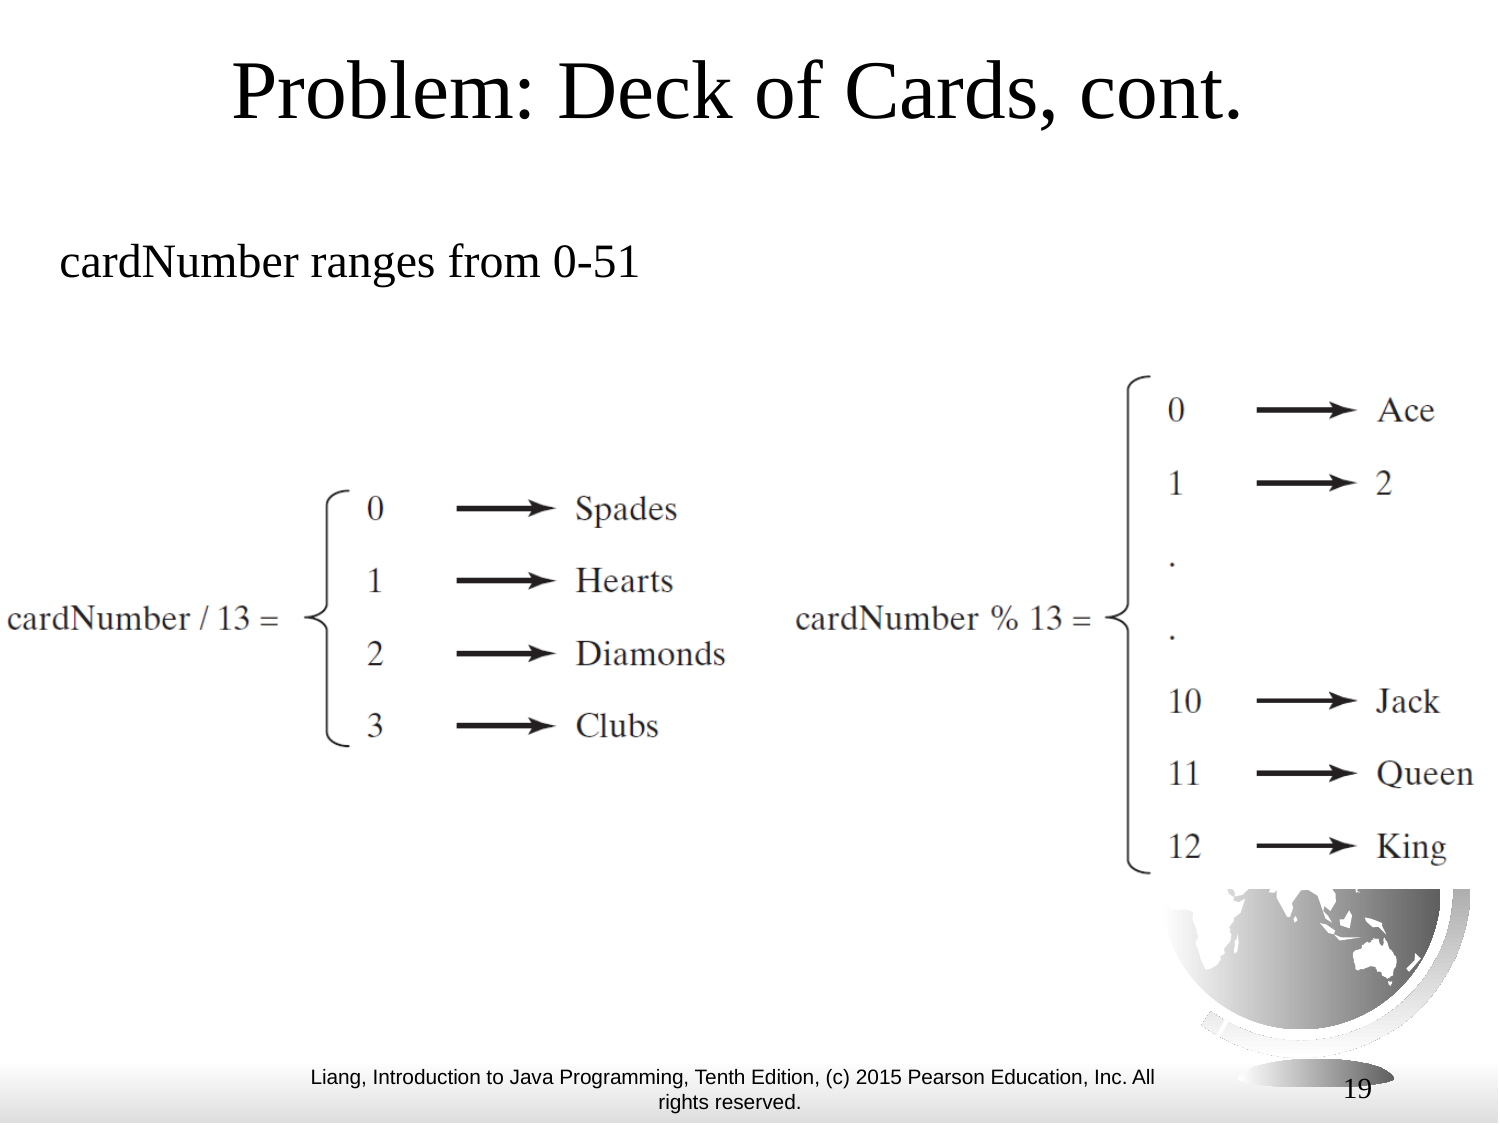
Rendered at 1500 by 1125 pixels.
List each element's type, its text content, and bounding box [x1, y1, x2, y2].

picture [0, 353, 1499, 889]
slide_number 19 [1074, 1049, 1388, 1125]
text_box cardNumber ranges from 0-51 [44, 228, 1456, 311]
title Problem: Deck of Cards, cont. [101, 39, 1376, 130]
